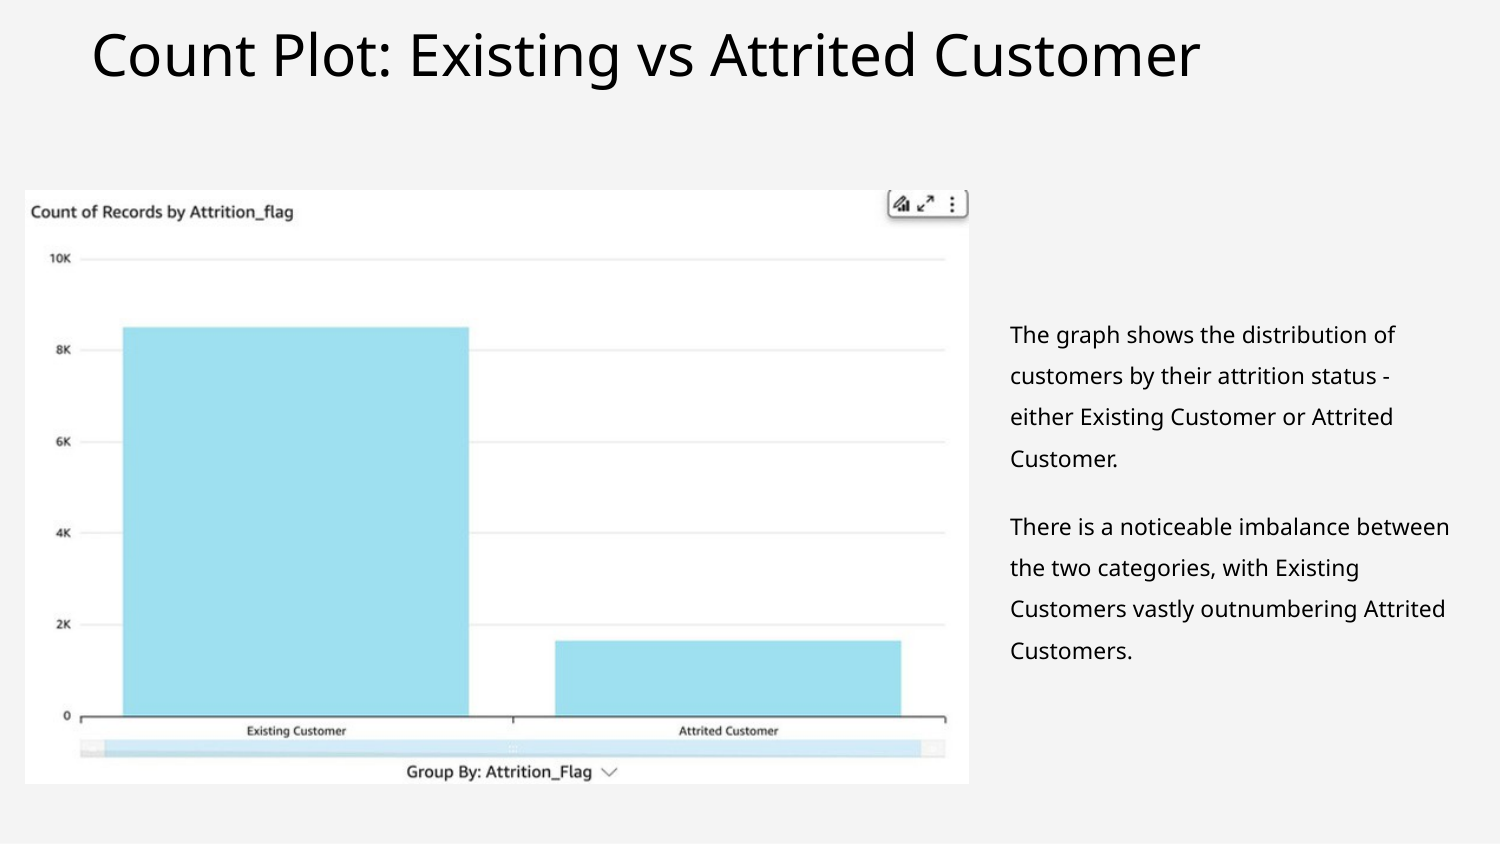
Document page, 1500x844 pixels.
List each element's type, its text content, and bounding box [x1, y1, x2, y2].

title Count Plot: Existing vs Attrited Customer [89, 11, 1459, 160]
picture [24, 190, 969, 784]
text_box The graph shows the distribution of customers by their attrition status - either Existing Customer or Attrited Customer. There is a noticeable imbalance between the two categories, with Existing Customers vastly outnumbering Attrited Customers. [1007, 306, 1459, 664]
